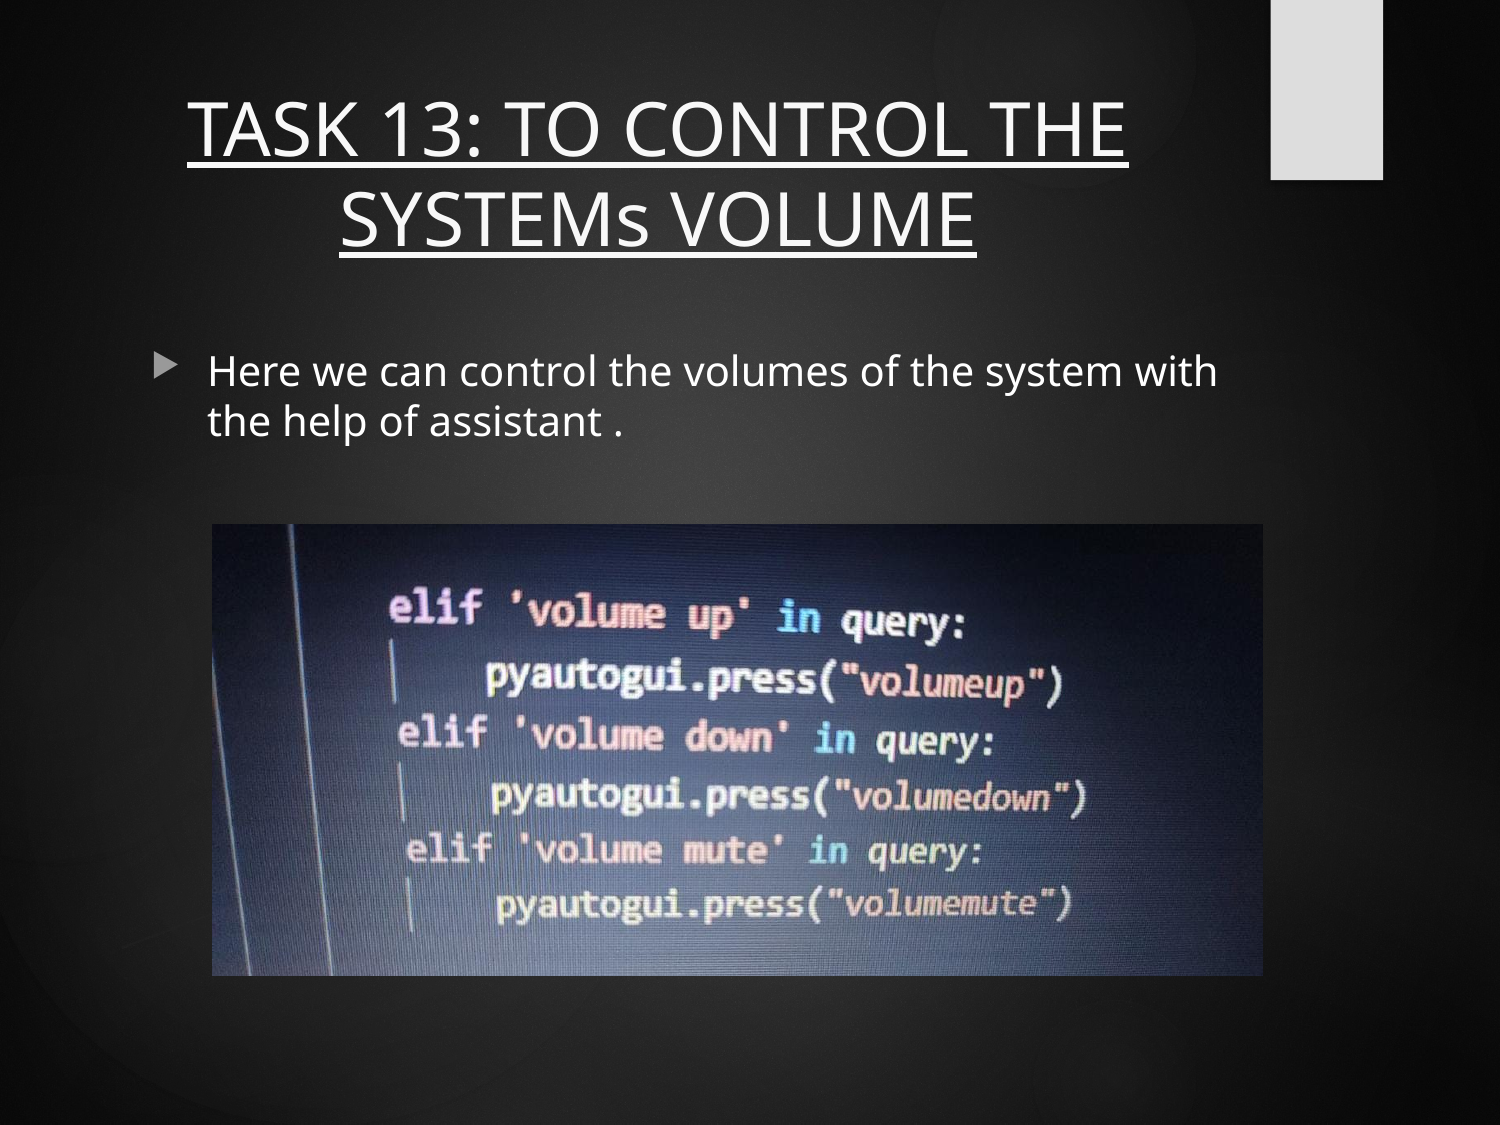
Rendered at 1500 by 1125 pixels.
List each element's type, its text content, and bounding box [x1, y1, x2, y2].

list Here we can control the volumes of the system with the help of assistant . [135, 336, 1237, 1025]
title TASK 13: TO CONTROL THE SYSTEMs VOLUME [79, 74, 1237, 304]
picture [212, 524, 1263, 976]
